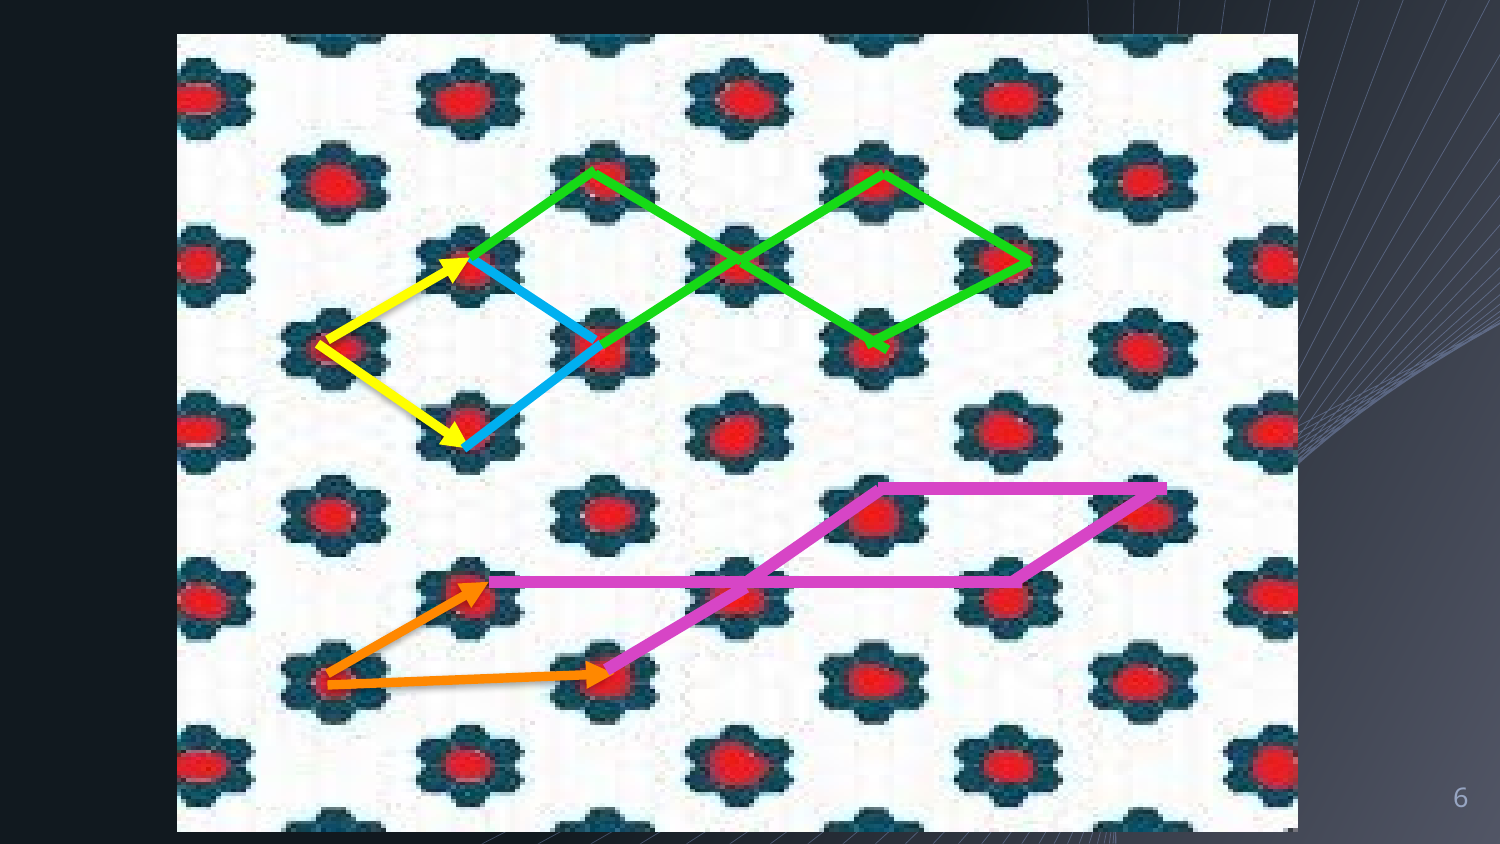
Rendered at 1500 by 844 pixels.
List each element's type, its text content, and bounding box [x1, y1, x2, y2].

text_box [317, 343, 462, 449]
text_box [740, 173, 884, 261]
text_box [605, 586, 747, 671]
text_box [1012, 490, 1154, 582]
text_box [741, 262, 889, 351]
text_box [327, 257, 464, 341]
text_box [594, 173, 738, 262]
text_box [745, 489, 880, 581]
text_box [463, 343, 602, 449]
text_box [885, 173, 1031, 260]
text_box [890, 260, 1031, 346]
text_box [469, 266, 596, 341]
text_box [601, 257, 736, 346]
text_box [327, 581, 490, 673]
slide_number ‹#› [1378, 766, 1469, 832]
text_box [327, 673, 615, 686]
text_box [469, 169, 596, 258]
picture [177, 34, 1298, 832]
